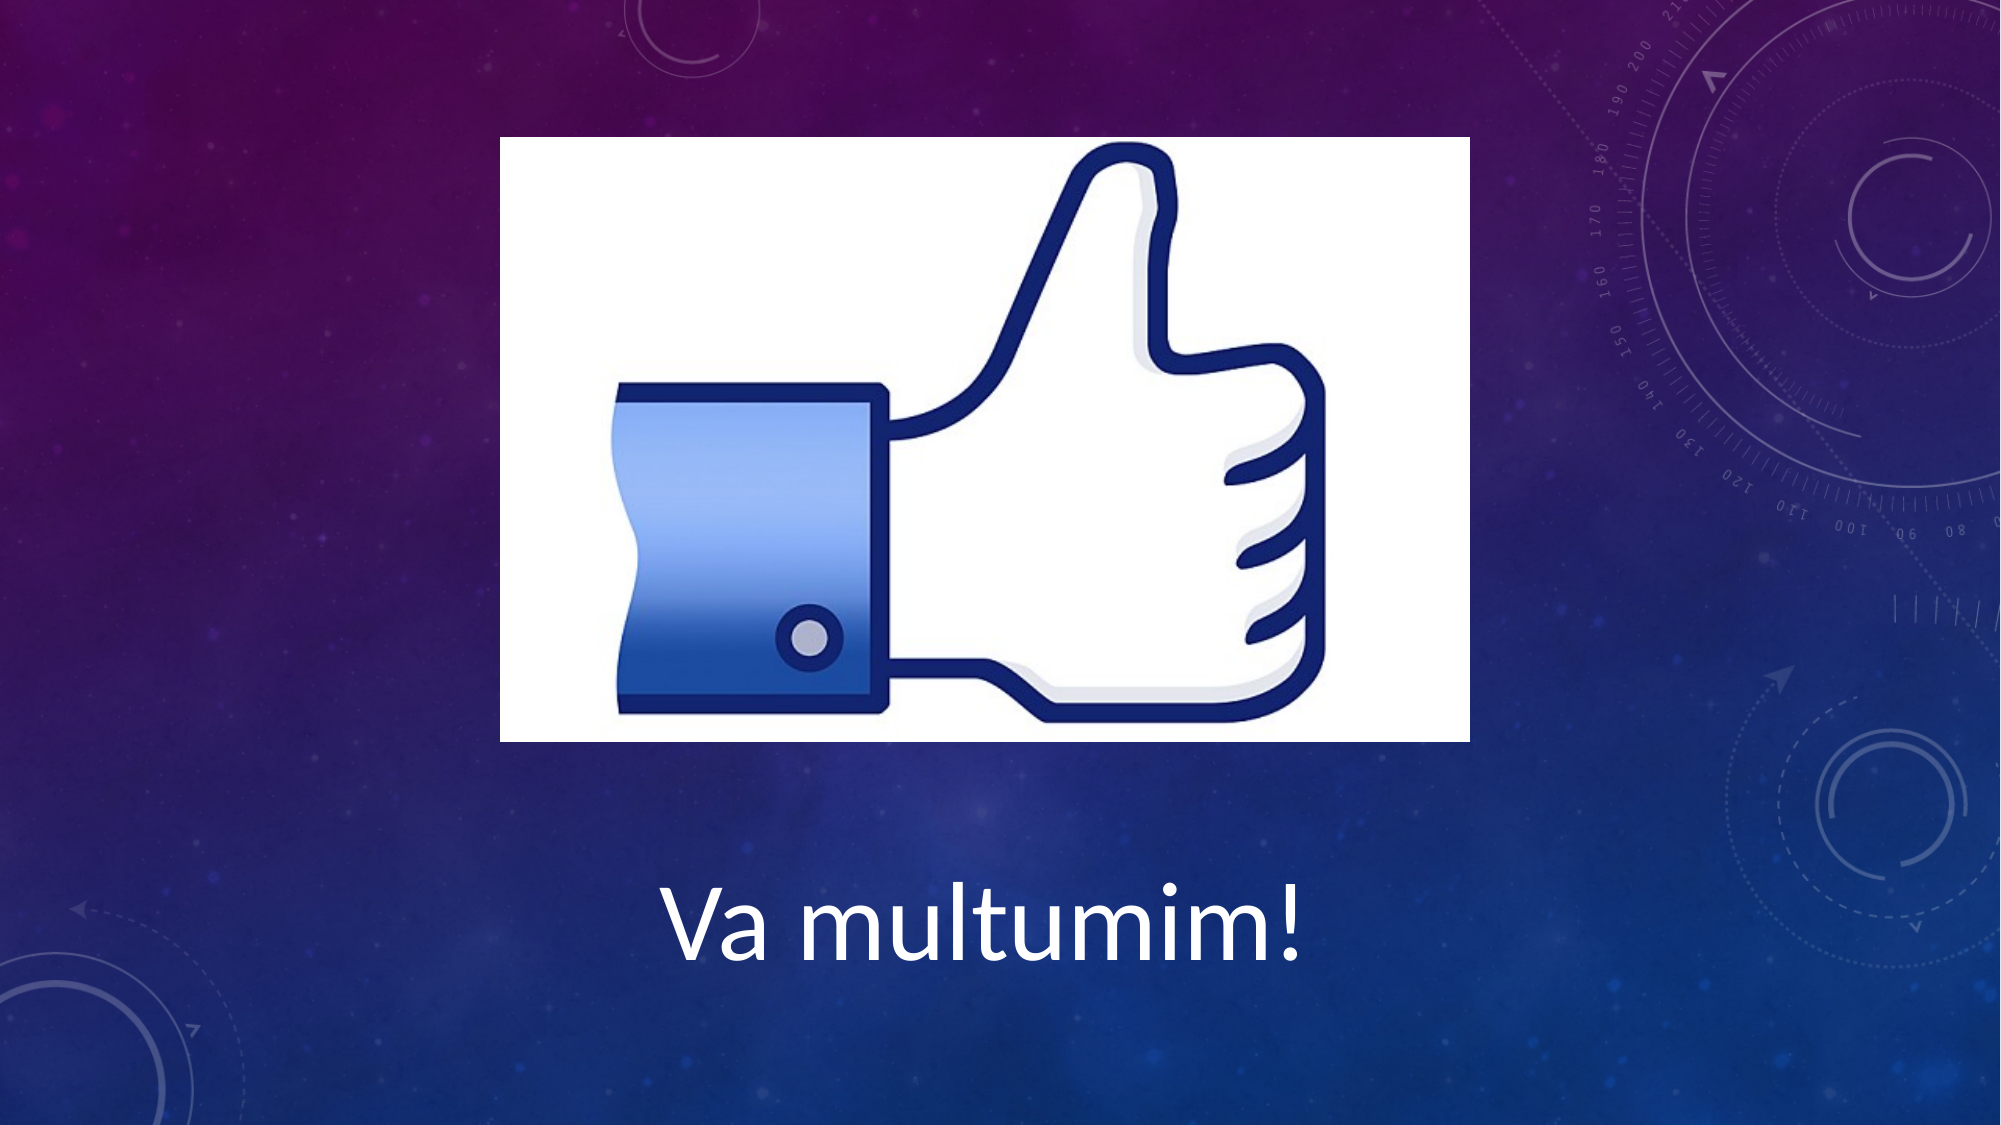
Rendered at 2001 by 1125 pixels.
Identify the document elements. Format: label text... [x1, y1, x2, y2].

text_box Va multumim! [644, 840, 1326, 991]
picture [0, 0, 2001, 1125]
